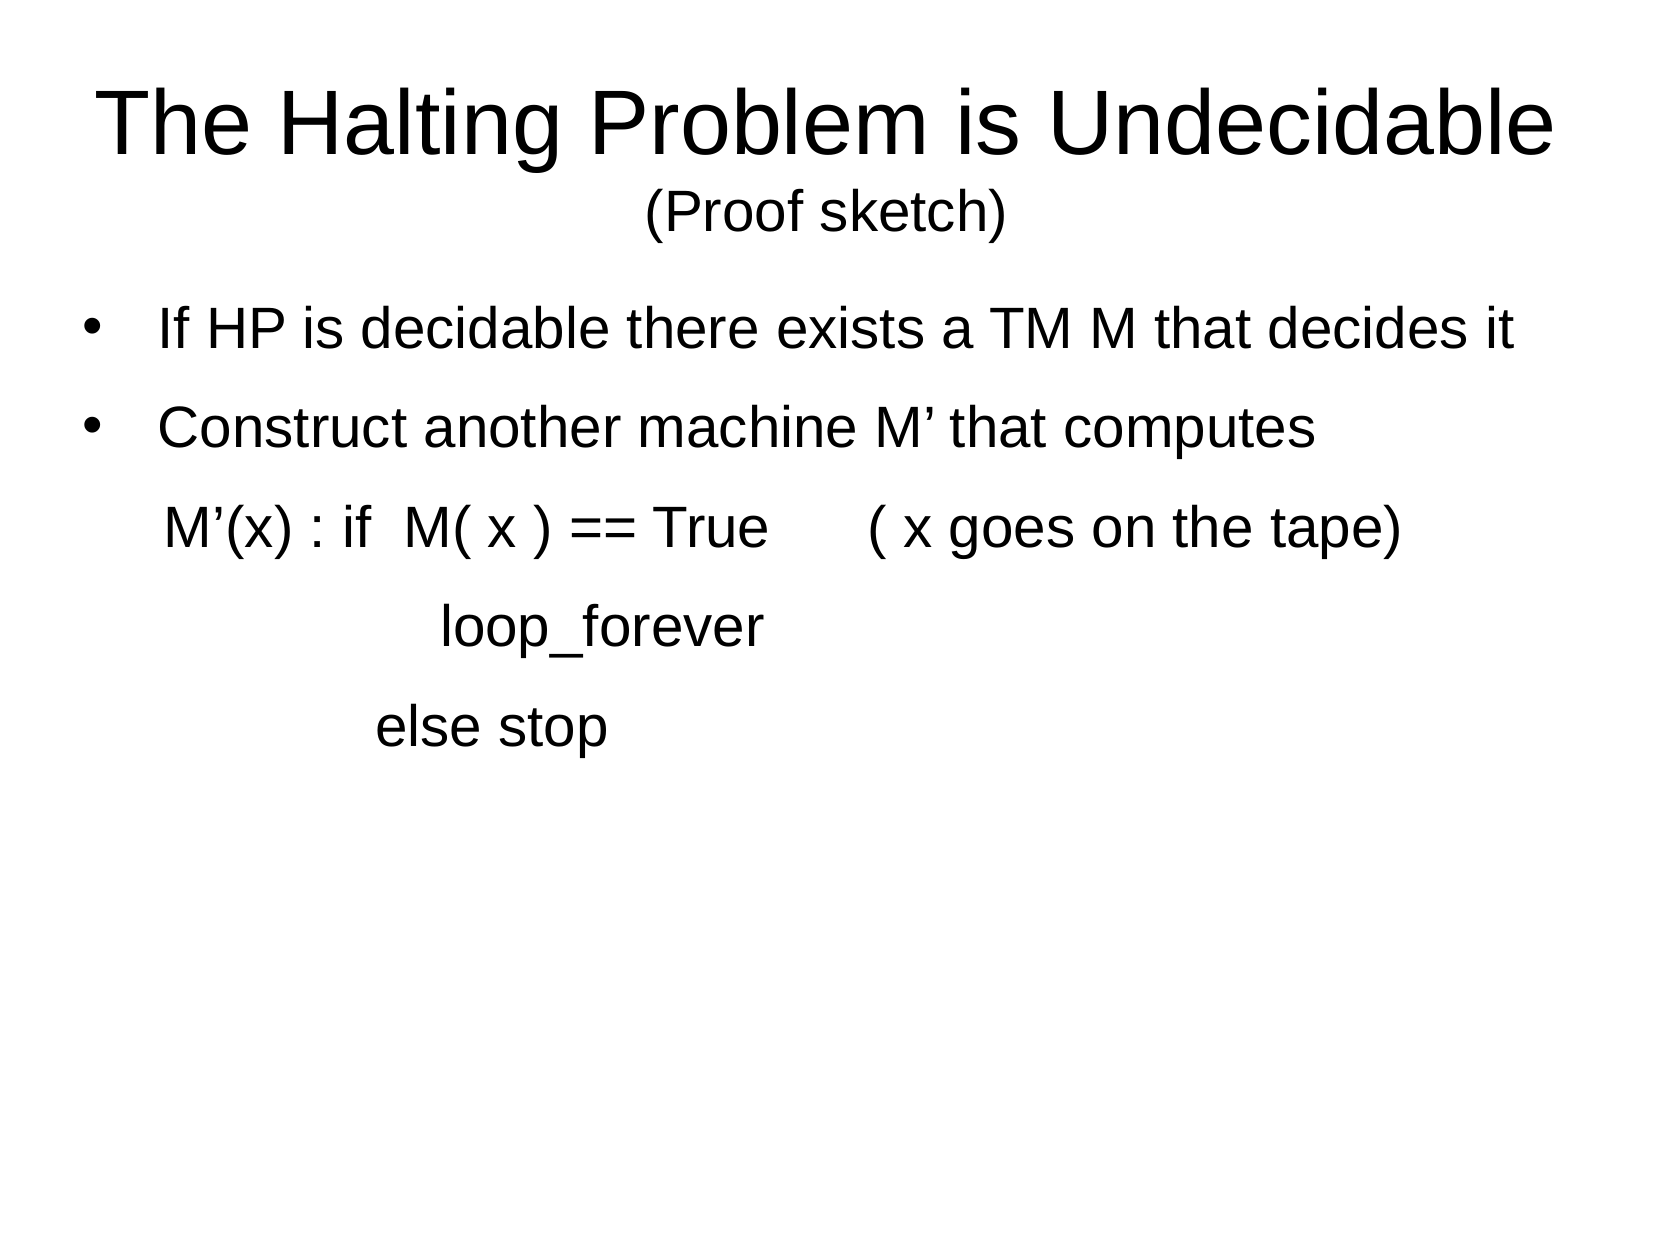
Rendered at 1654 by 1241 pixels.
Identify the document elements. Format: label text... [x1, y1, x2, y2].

list If HP is decidable there exists a TM M that decides it Construct another machine M’ that computes M’(x) : if M( x ) == True ( x goes on the tape) loop_forever else stop [82, 290, 1603, 1160]
title The Halting Problem is Undecidable (Proof sketch) [82, 49, 1571, 257]
